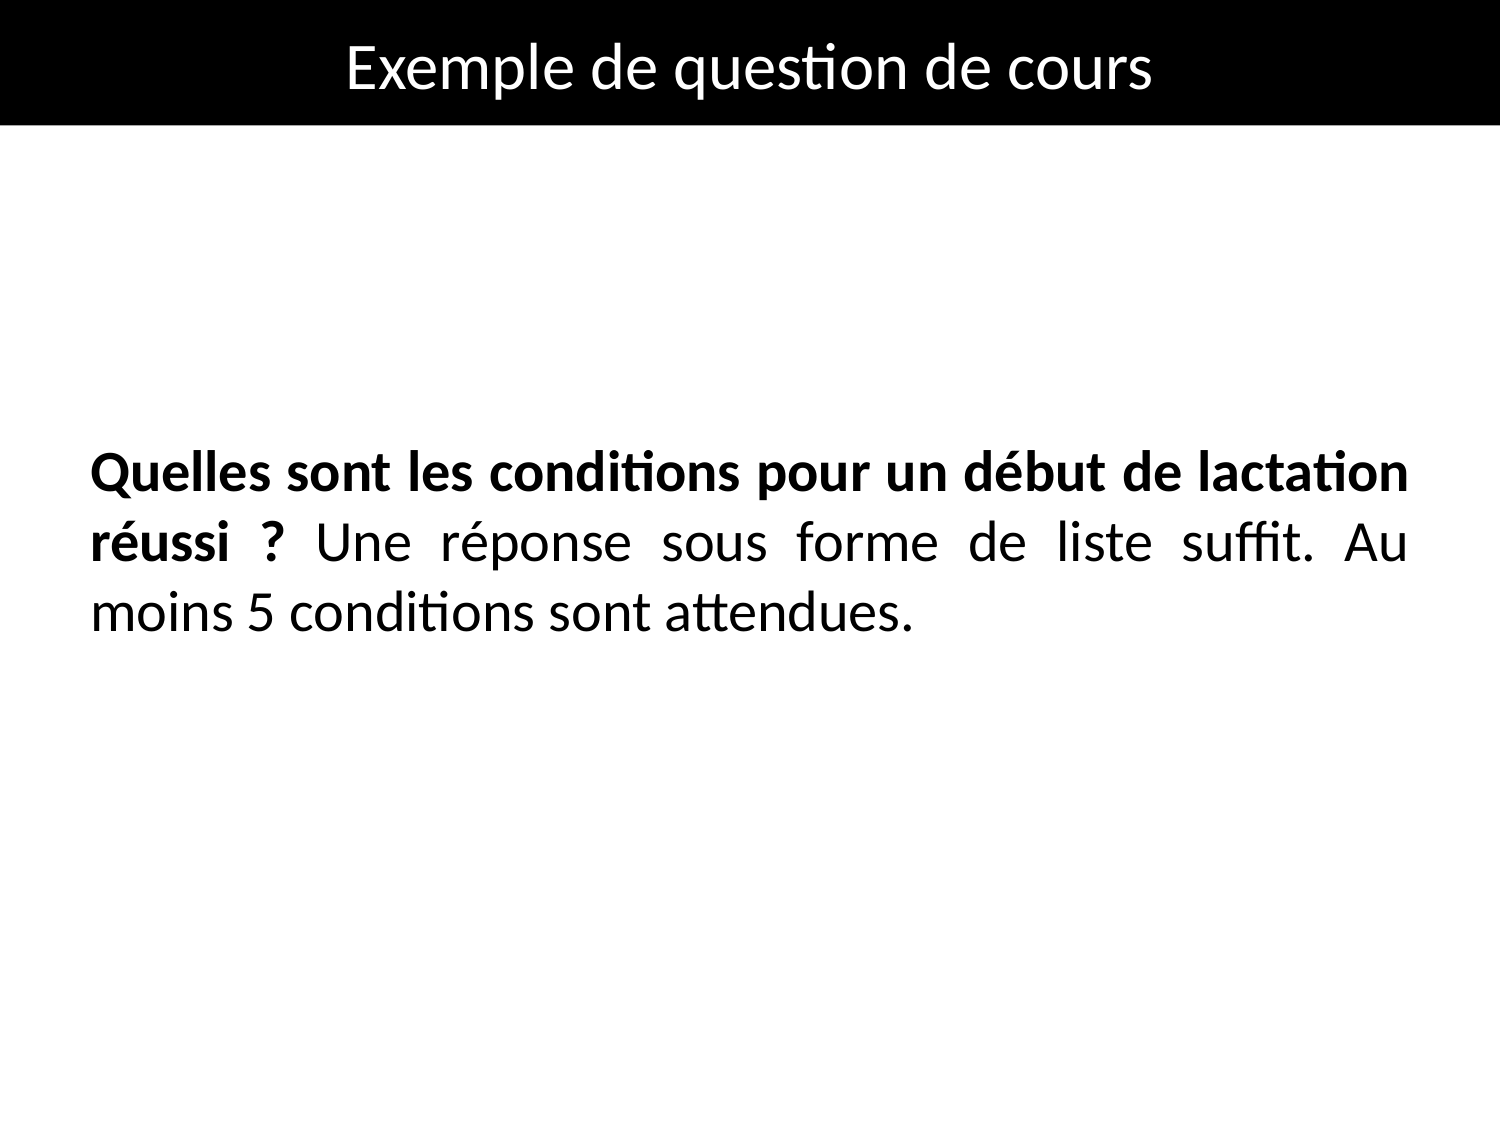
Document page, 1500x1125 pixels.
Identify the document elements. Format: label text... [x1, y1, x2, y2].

list Quelles sont les conditions pour un début de lactation réussi ? Une réponse sous forme de liste suffit. Au moins 5 conditions sont attendues. [75, 262, 1425, 1005]
title Exemple de question de cours [0, 0, 1500, 126]
